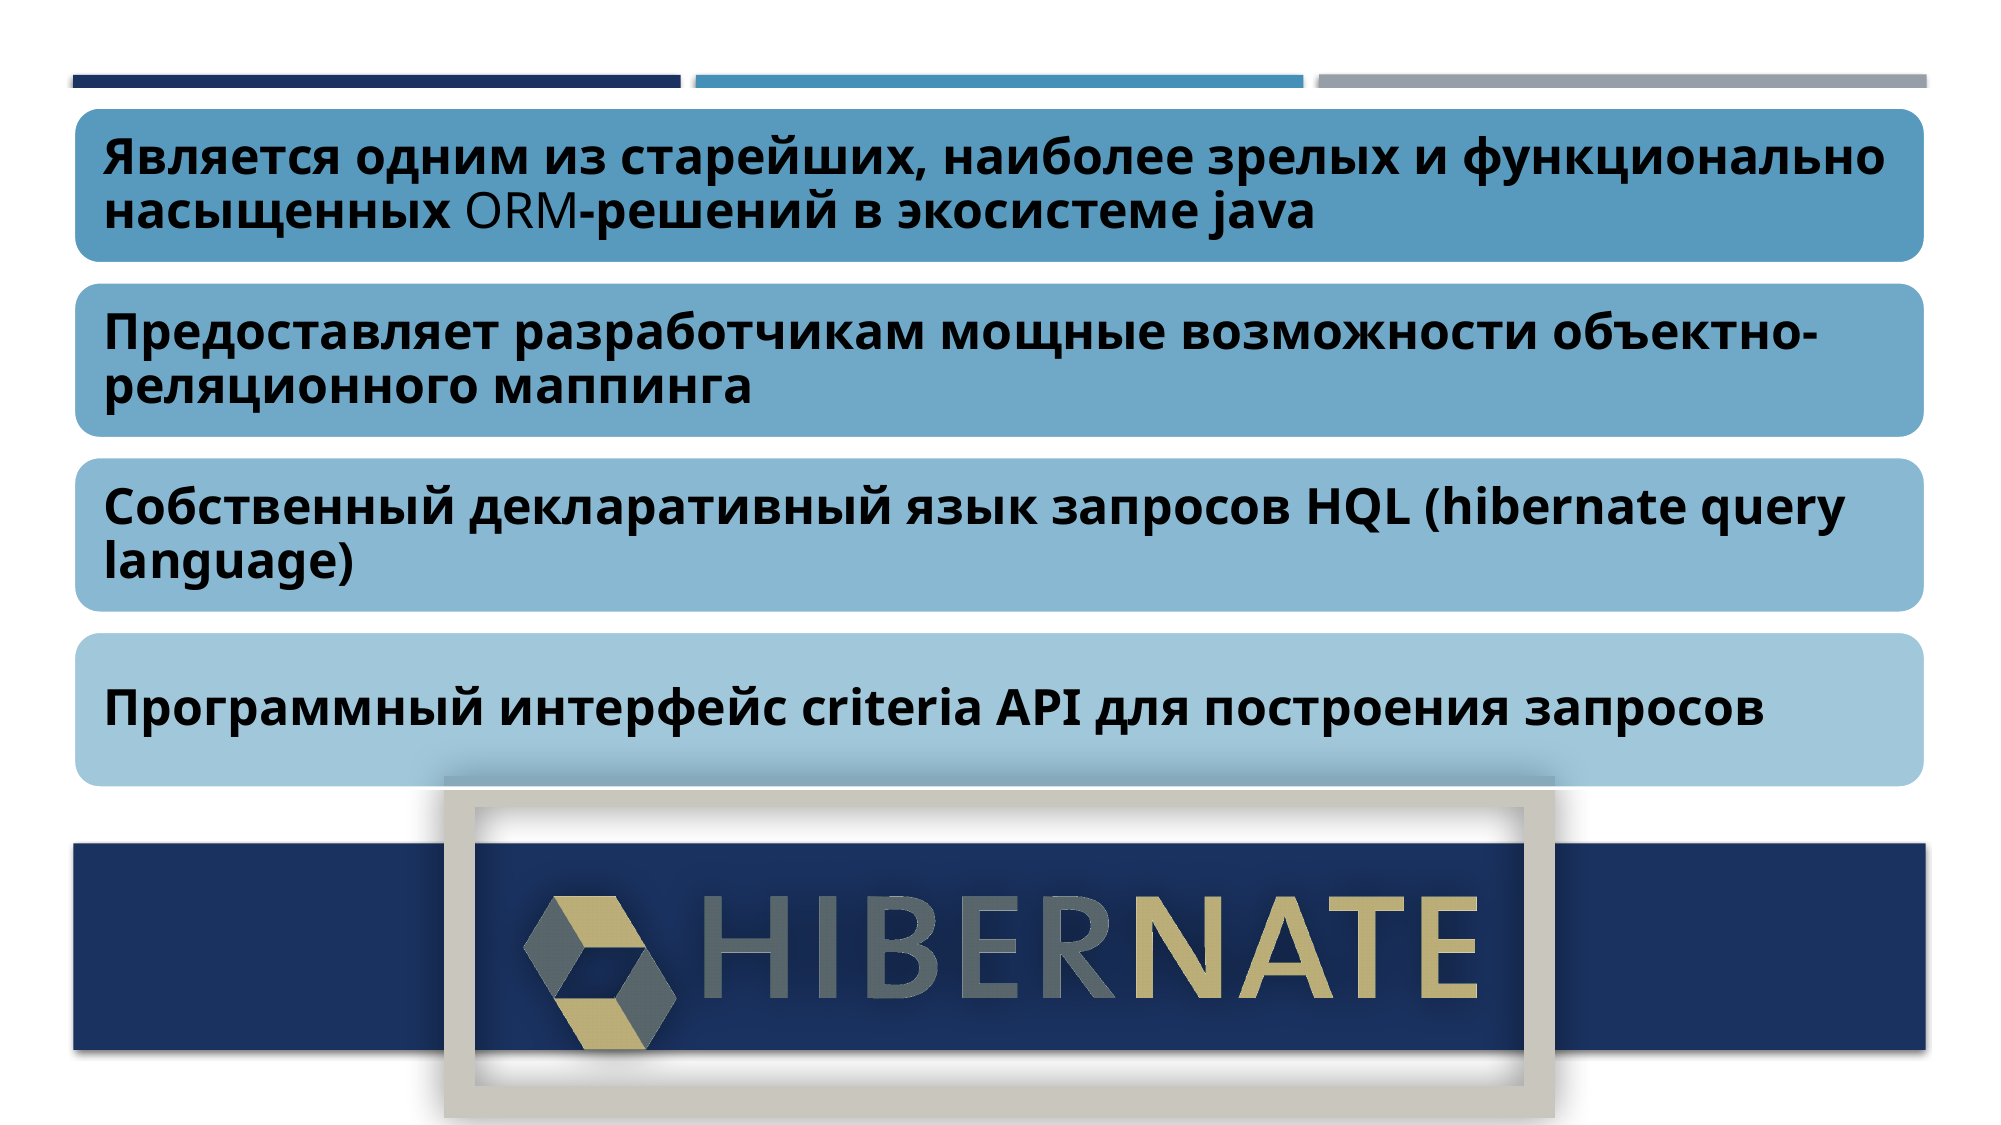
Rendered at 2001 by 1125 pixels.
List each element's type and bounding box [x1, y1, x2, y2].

text_box [72, 105, 1927, 790]
text_box [1581, 842, 1927, 1051]
text_box [72, 842, 417, 1051]
picture [474, 806, 1525, 1087]
text_box [0, 86, 2000, 1125]
